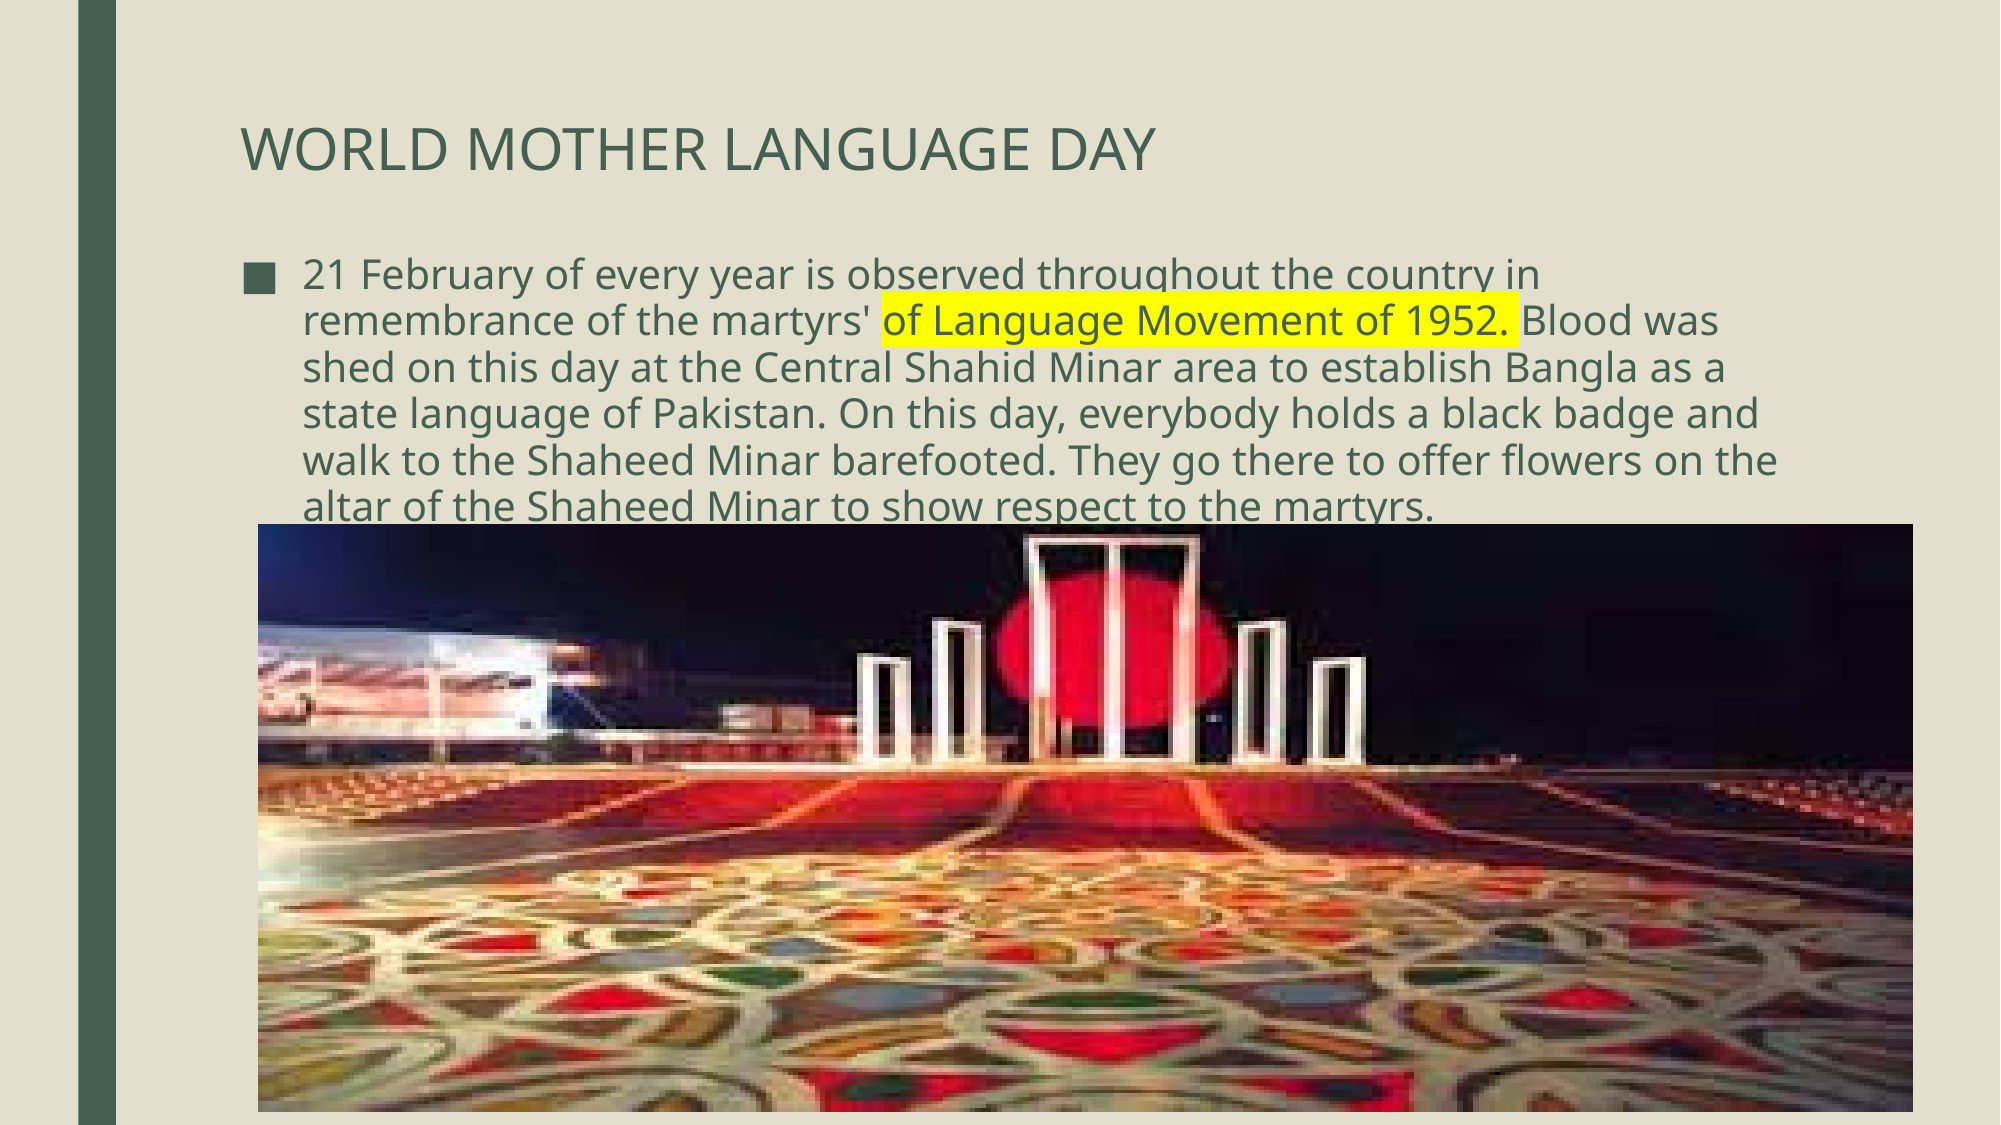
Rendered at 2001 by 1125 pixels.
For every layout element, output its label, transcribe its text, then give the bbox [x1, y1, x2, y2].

title WORLD MOTHER LANGUAGE DAY [225, 112, 1800, 244]
list 21 February of every year is observed throughout the country in remembrance of the martyrs' of Language Movement of 1952. Blood was shed on this day at the Central Shahid Minar area to establish Bangla as a state language of Pakistan. On this day, everybody holds a black badge and walk to the Shaheed Minar barefooted. They go there to offer flowers on the altar of the Shaheed Minar to show respect to the martyrs. [225, 244, 1800, 541]
picture [258, 524, 1913, 1112]
